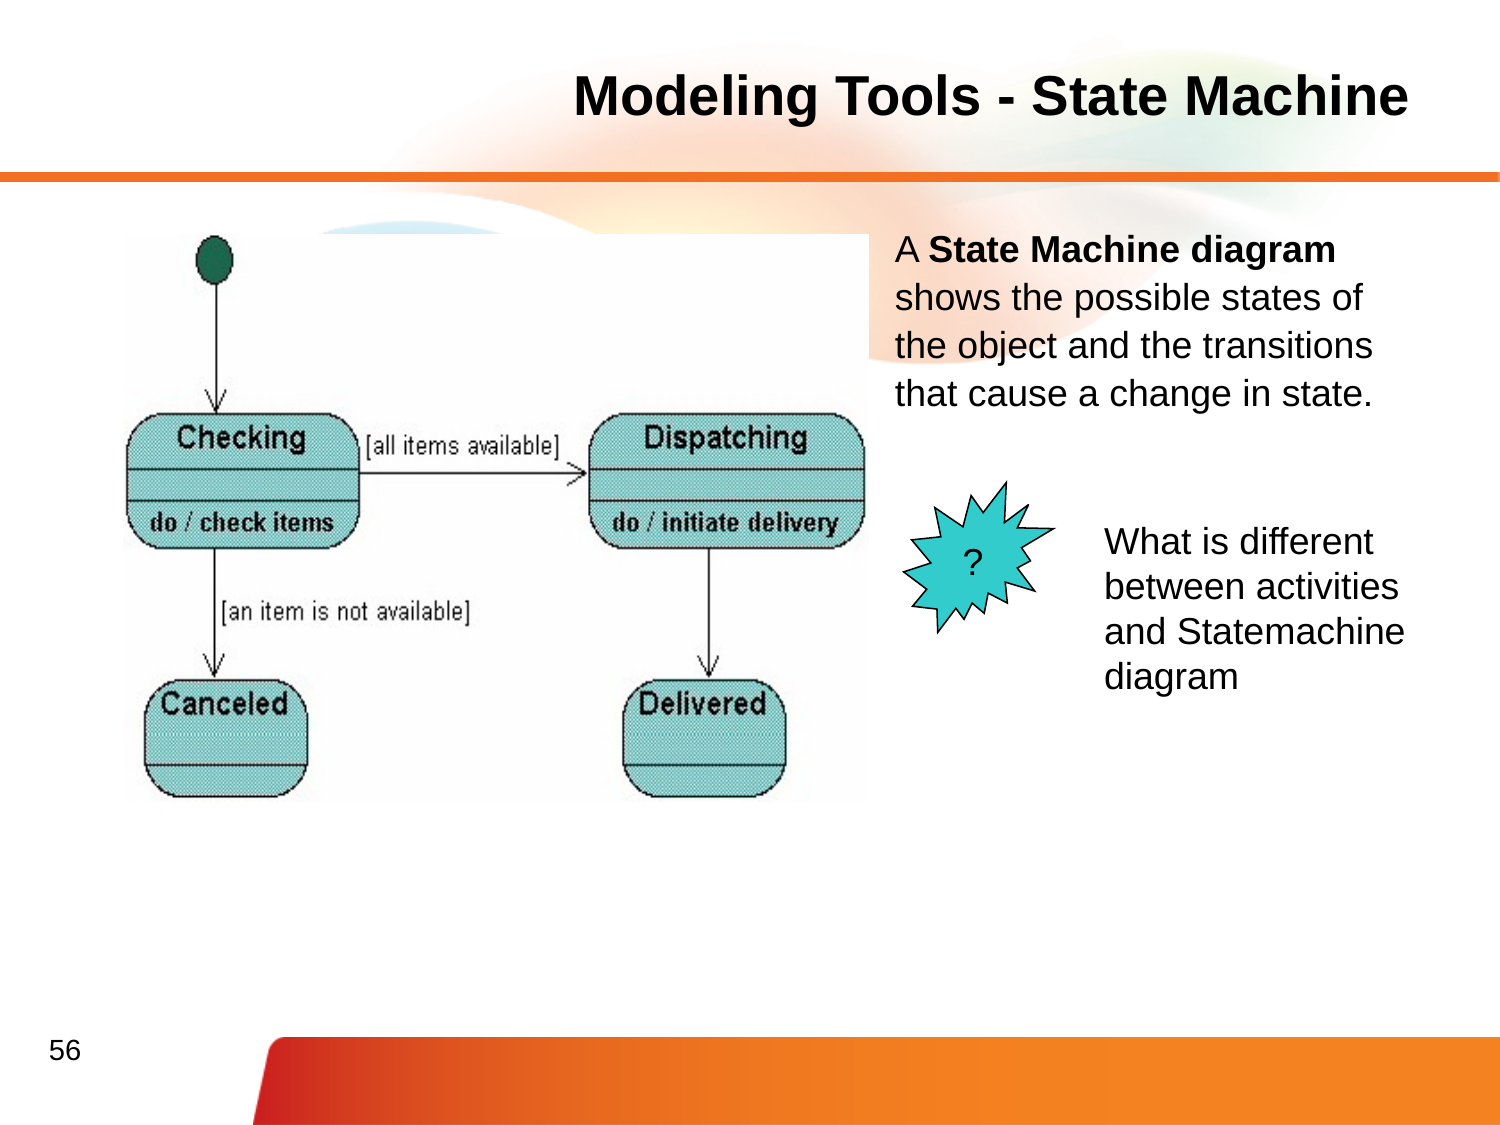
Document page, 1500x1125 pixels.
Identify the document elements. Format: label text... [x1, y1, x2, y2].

picture [0, 0, 1500, 802]
text_box ? [903, 482, 1054, 633]
list A State Machine diagram shows the possible states of the object and the transitions that cause a change in state. [879, 222, 1447, 469]
picture [253, 1037, 1500, 1125]
text_box What is different between activities and Statemachine diagram [1089, 509, 1459, 704]
slide_number 56 [0, 1023, 97, 1105]
title Modeling Tools - State Machine [437, 24, 1425, 161]
